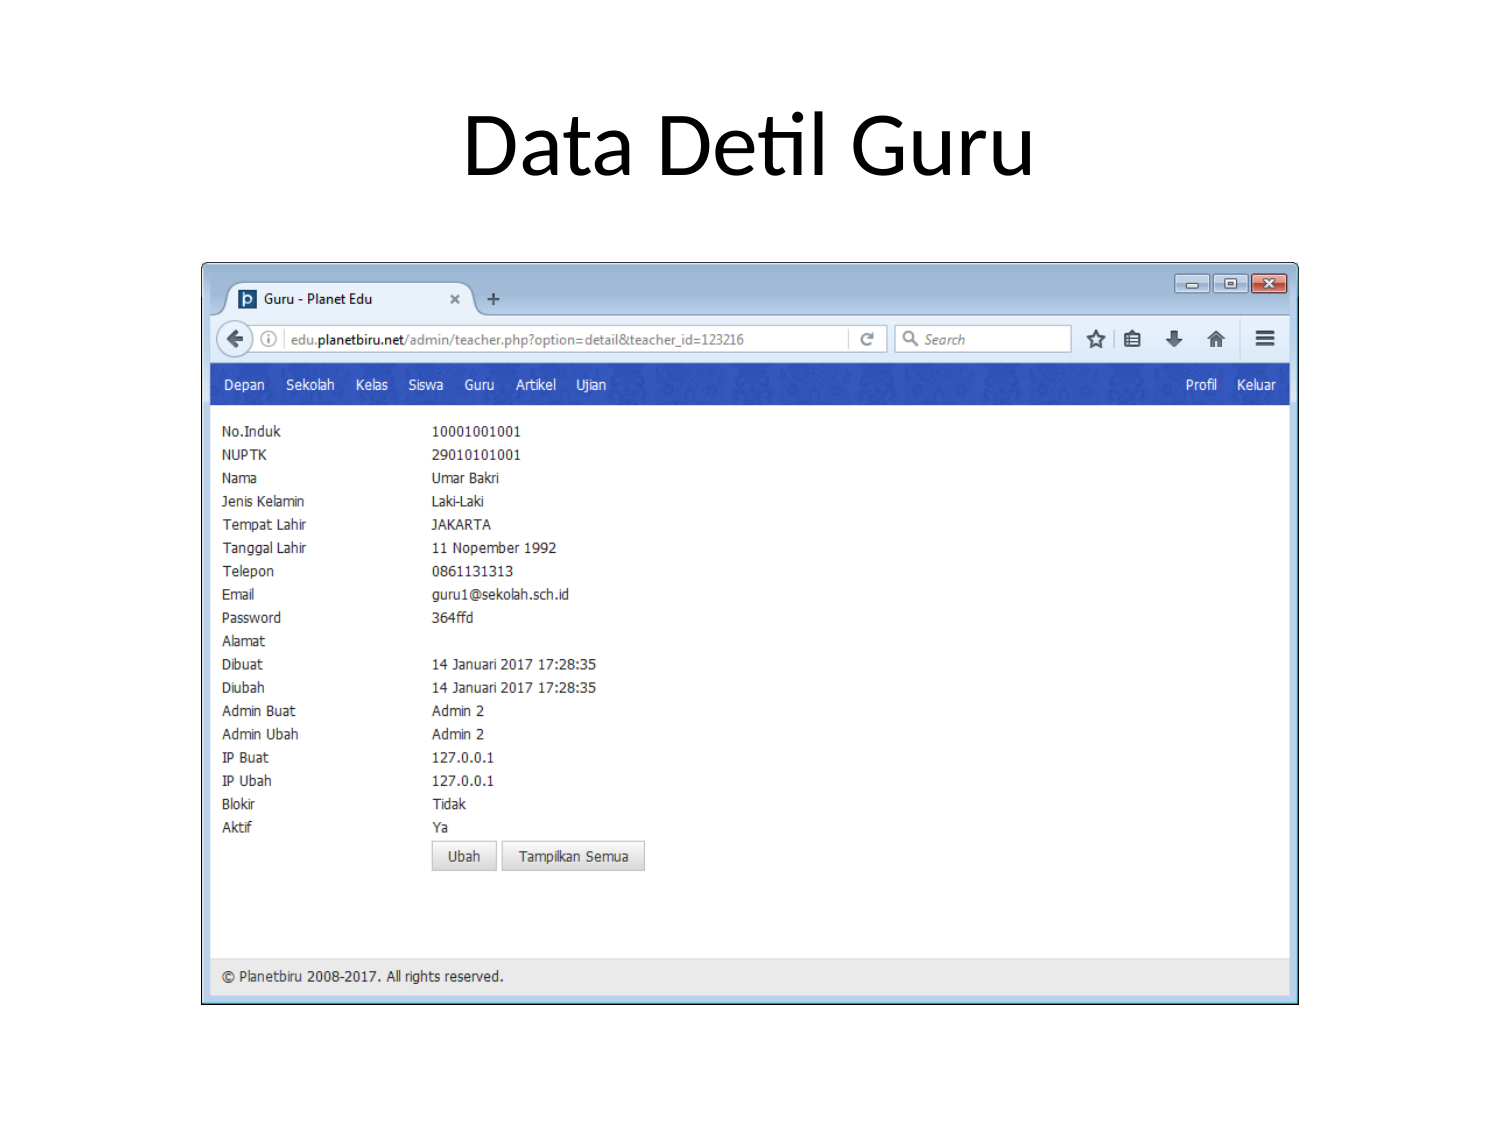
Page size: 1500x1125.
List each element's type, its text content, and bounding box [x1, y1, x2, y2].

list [201, 262, 1299, 1006]
title Data Detil Guru [75, 45, 1425, 233]
